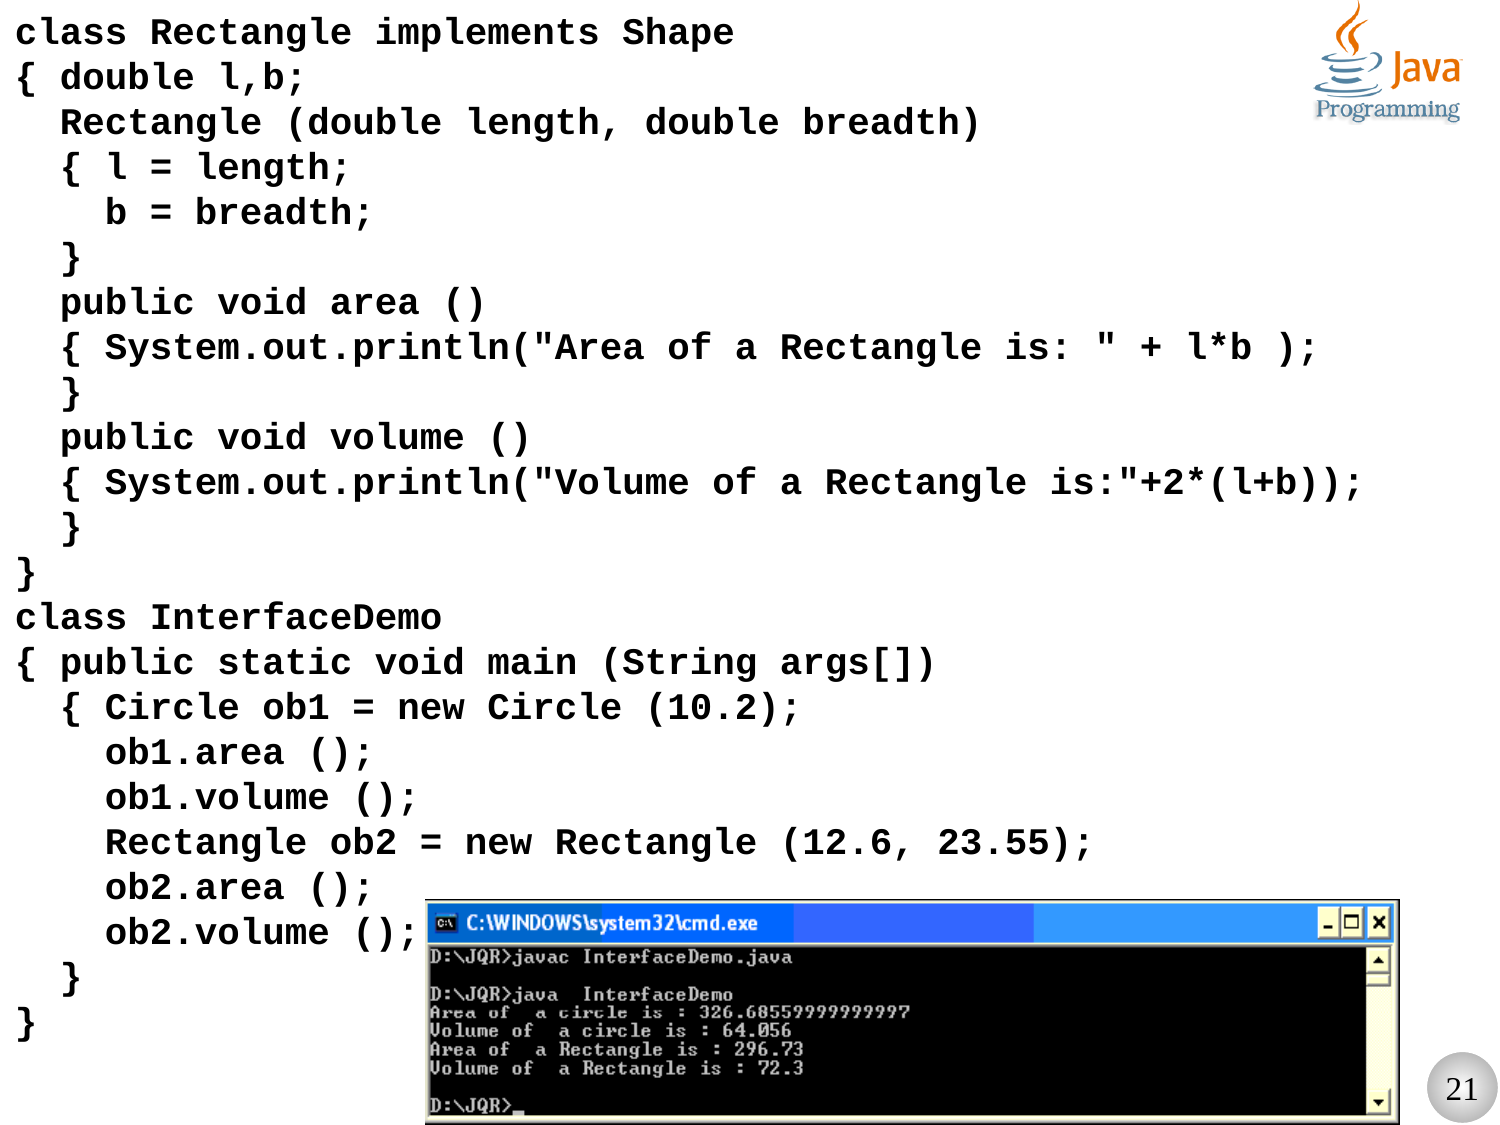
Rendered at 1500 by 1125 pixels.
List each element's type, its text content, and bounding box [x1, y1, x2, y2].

picture [1425, 0, 1463, 125]
text_box class Rectangle implements Shape { double l,b; Rectangle (double length, double breadth) { l = length; b = breadth; } public void area () { System.out.println("Area of a Rectangle is: " + l*b ); } public void volume () { System.out.println("Volume of a Rectangle is:"+2*(l+b)); } } class InterfaceDemo { public static void main (String args[]) { Circle ob1 = new Circle (10.2); ob1.area (); ob1.volume (); Rectangle ob2 = new Rectangle (12.6, 23.55); ob2.area (); ob2.volume (); } } [0, 0, 1425, 1125]
picture [424, 899, 1401, 1125]
